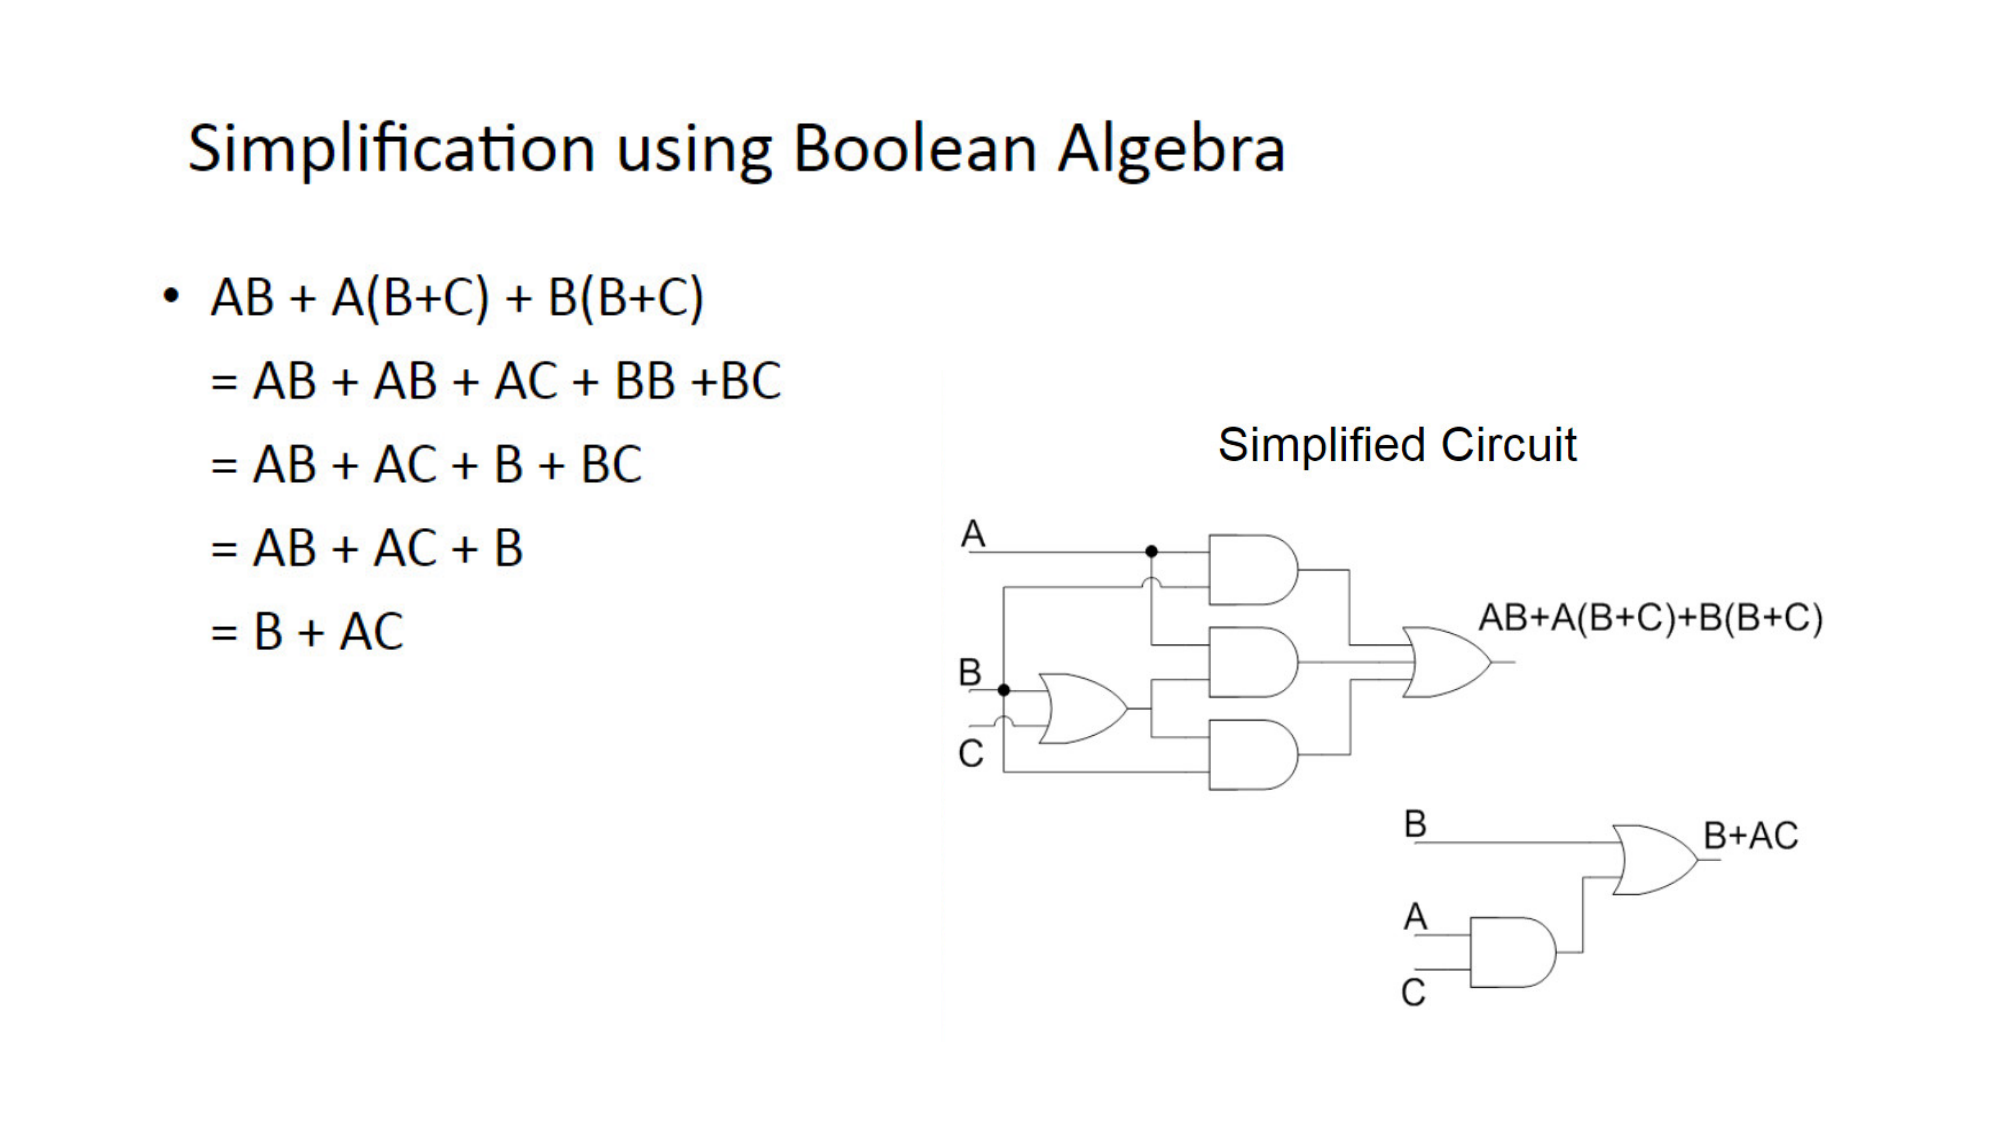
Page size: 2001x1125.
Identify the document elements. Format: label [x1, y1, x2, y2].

picture [97, 56, 1842, 1043]
